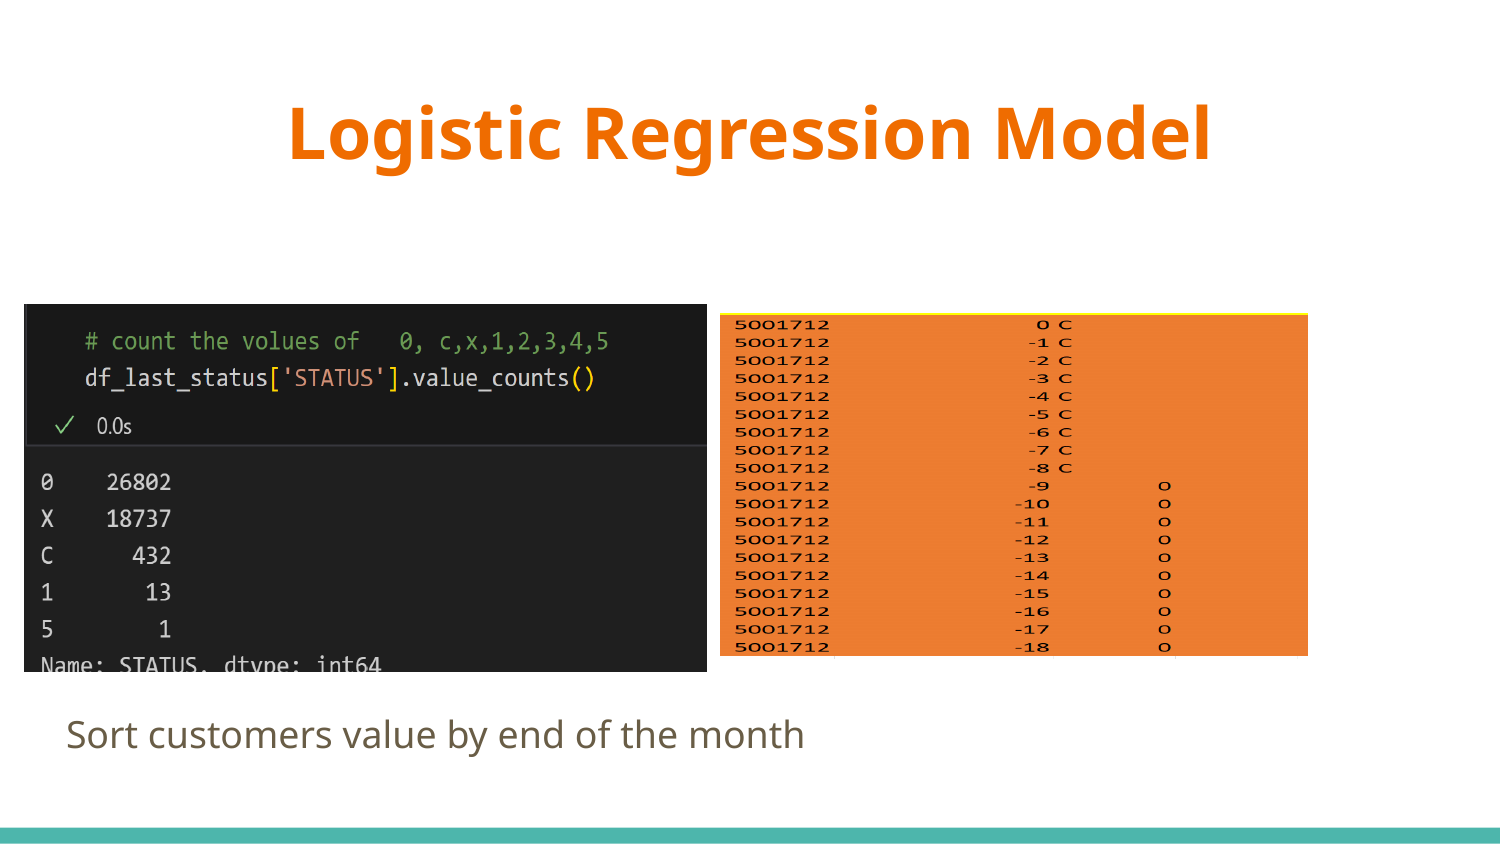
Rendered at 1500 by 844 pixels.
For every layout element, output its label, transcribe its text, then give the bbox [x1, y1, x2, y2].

picture [24, 304, 707, 673]
list Sort customers value by end of the month [51, 688, 1449, 782]
title Logistic Regression Model [51, 72, 1449, 189]
picture [720, 313, 1308, 660]
